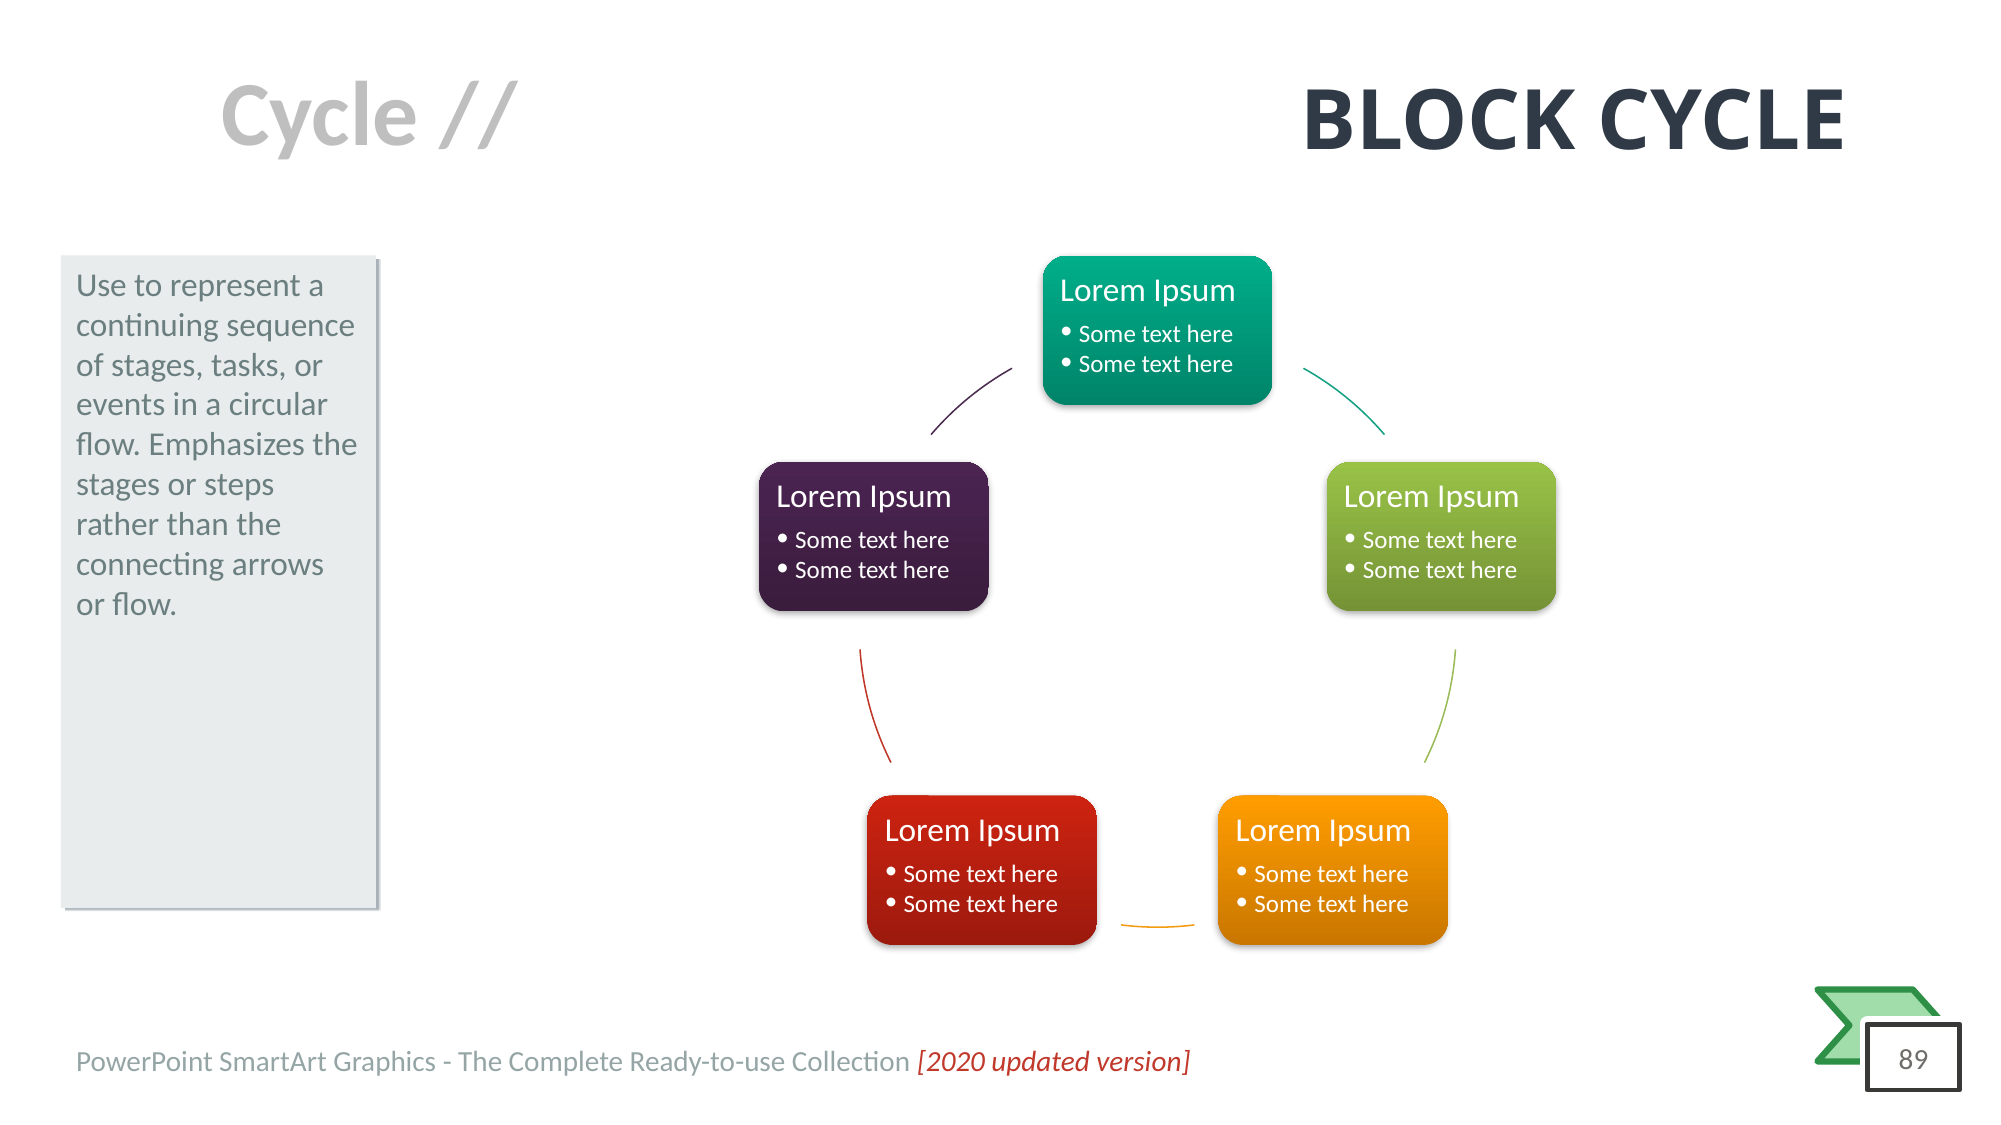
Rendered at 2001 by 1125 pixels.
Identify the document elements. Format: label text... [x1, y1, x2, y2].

title BLOCK CYCLE [453, 14, 1863, 218]
list Use to represent a continuing sequence of stages, tasks, or events in a circular flow. Emphasizes the stages or steps rather than the connecting arrows or flow. [60, 255, 376, 909]
footer PowerPoint SmartArt Graphics - The Complete Ready-to-use Collection [2020 updated version] [60, 1030, 1320, 1091]
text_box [758, 255, 1557, 946]
